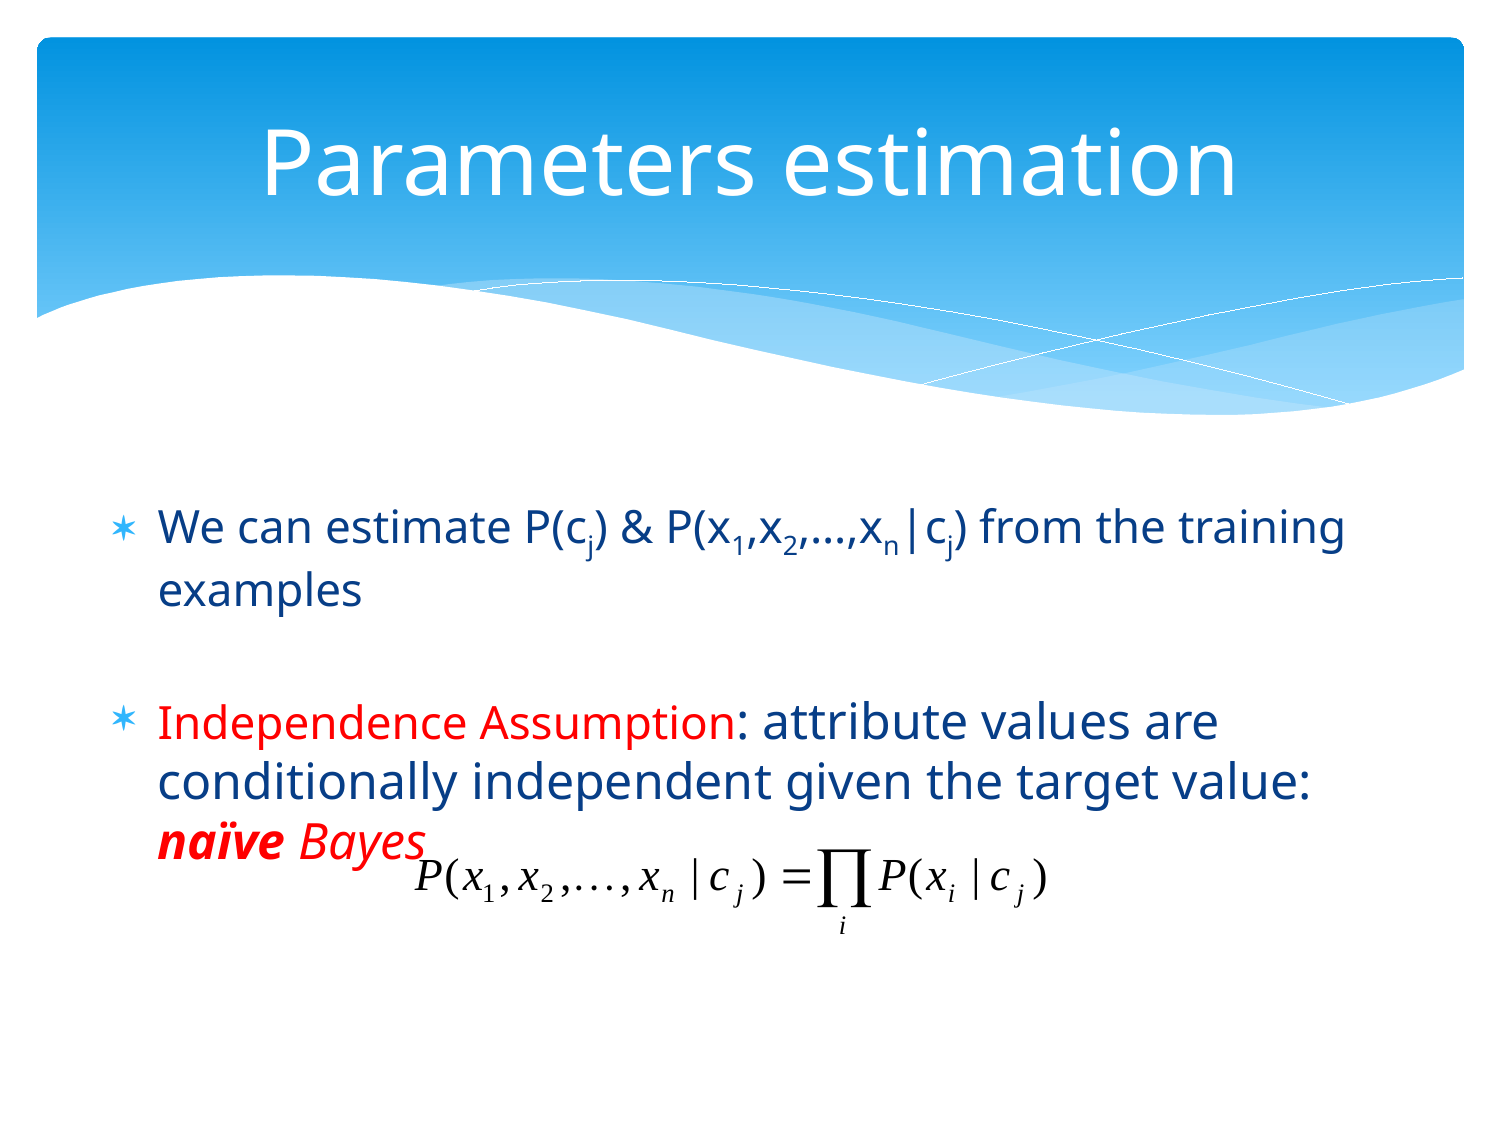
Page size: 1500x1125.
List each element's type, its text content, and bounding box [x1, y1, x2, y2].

title Parameters estimation [75, 55, 1425, 261]
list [406, 840, 1057, 945]
list We can estimate P(cj) & P(x1,x2,…,xn|cj) from the training examples Independence Assumption: attribute values are conditionally independent given the target value: naïve Bayes [97, 352, 1448, 1095]
